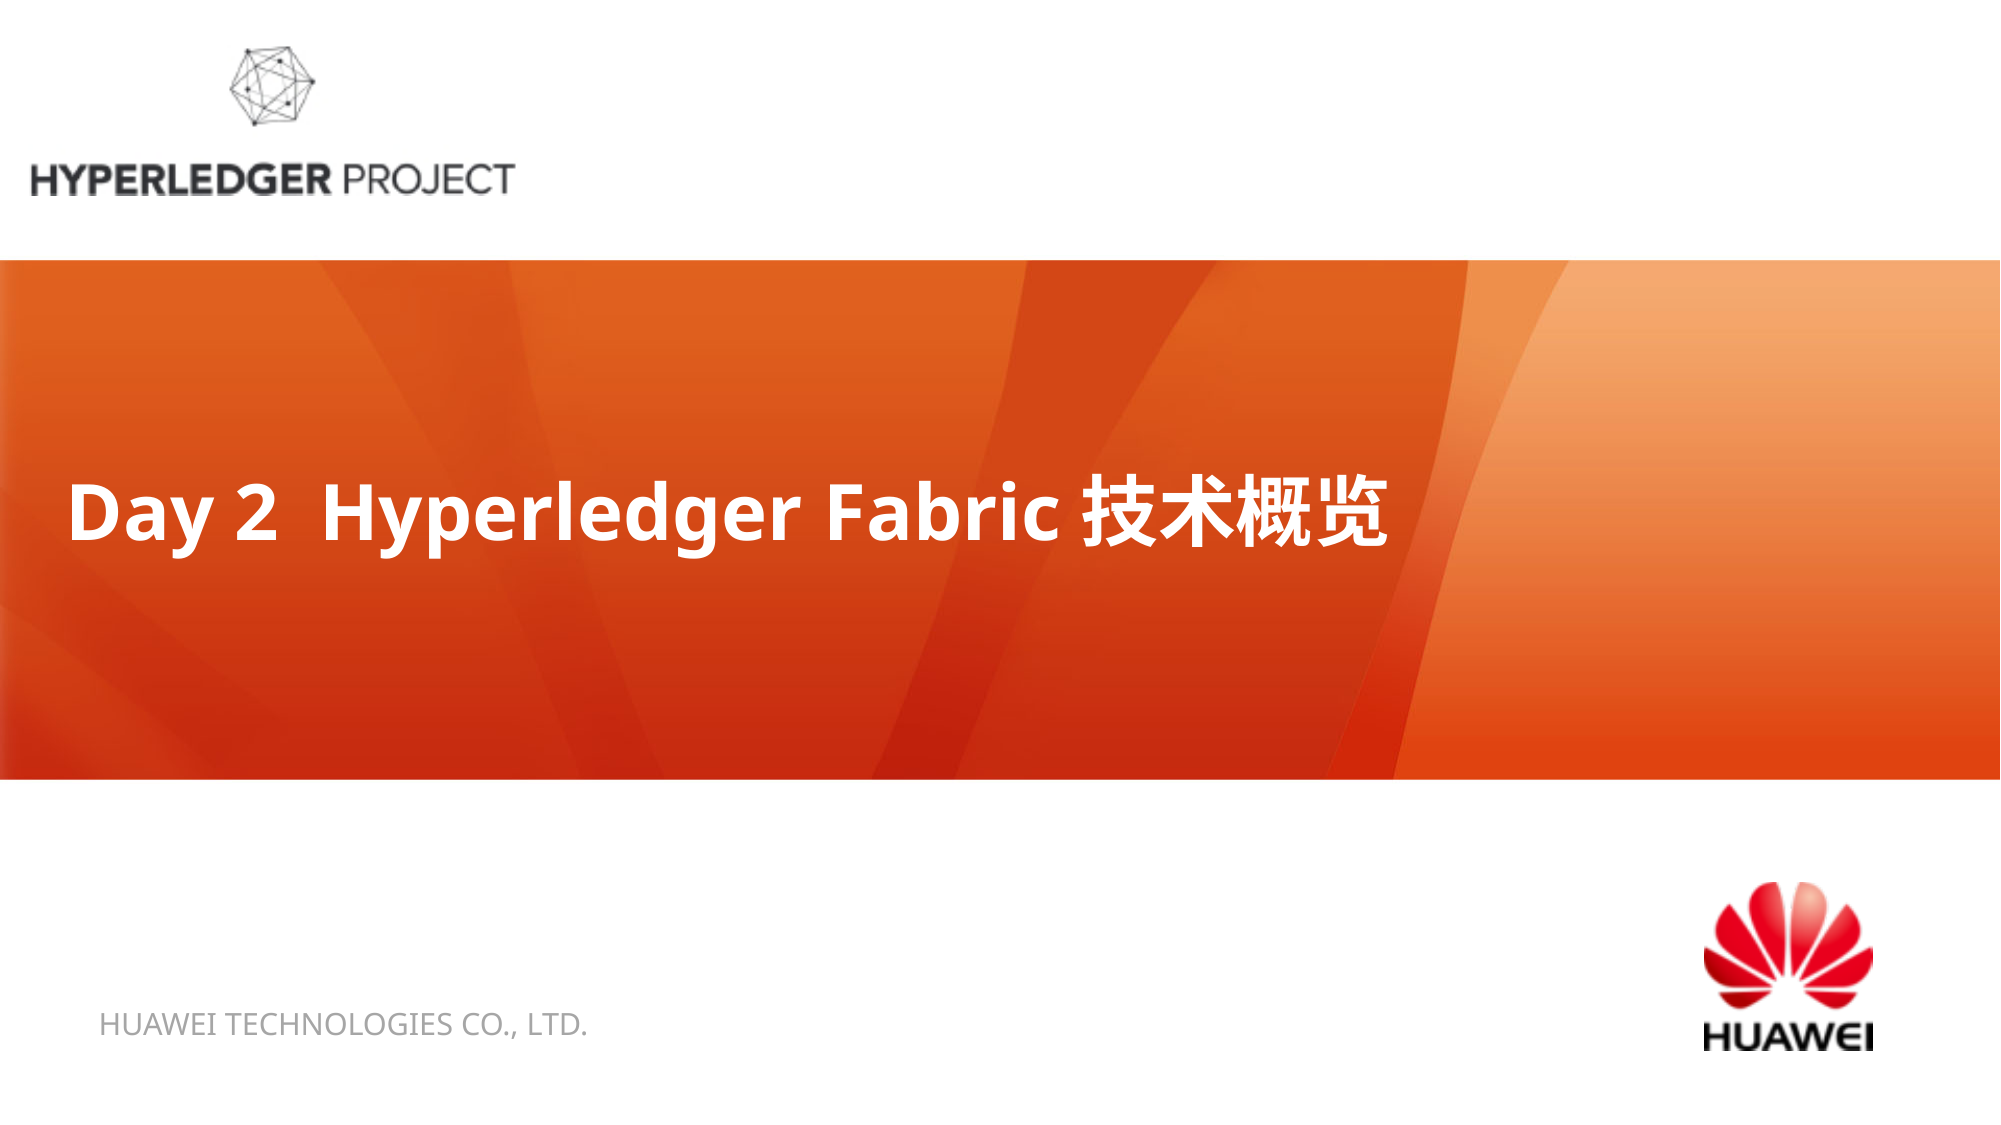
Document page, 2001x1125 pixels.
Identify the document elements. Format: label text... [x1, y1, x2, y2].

text_box Day 2 Hyperledger Fabric技术概览 [65, 452, 1679, 566]
picture [0, 0, 2000, 1125]
